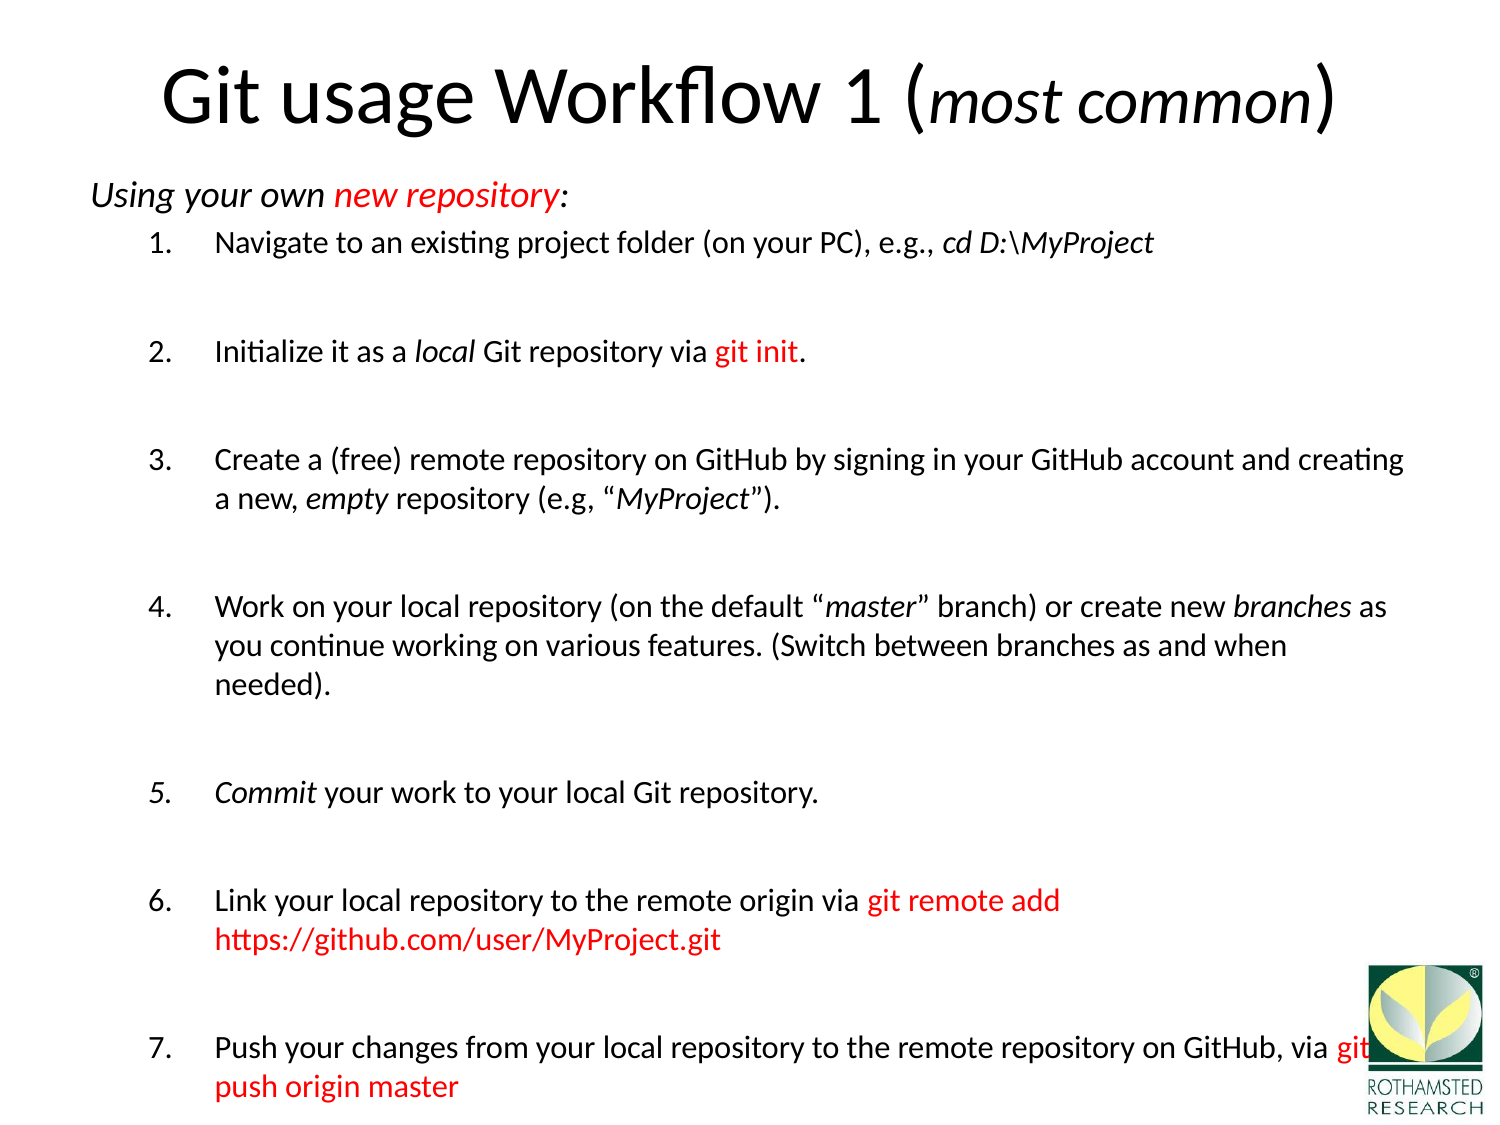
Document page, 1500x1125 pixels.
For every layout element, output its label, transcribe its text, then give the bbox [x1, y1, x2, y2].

picture [1364, 961, 1486, 1124]
list Using your own new repository: Navigate to an existing project folder (on your PC), e.g., cd D:\MyProject Initialize it as a local Git repository via git init. Create a (free) remote repository on GitHub by signing in your GitHub account and creating a new, empty repository (e.g, “MyProject”). Work on your local repository (on the default “master” branch) or create new branches as you continue working on various features. (Switch between branches as and when needed). Commit your work to your local Git repository. Link your local repository to the remote origin via git remote add https://github.com/user/MyProject.git Push your changes from your local repository to the remote repository on GitHub, via git push origin master [75, 162, 1425, 1113]
title Git usage Workflow 1 (most common) [75, 37, 1425, 143]
